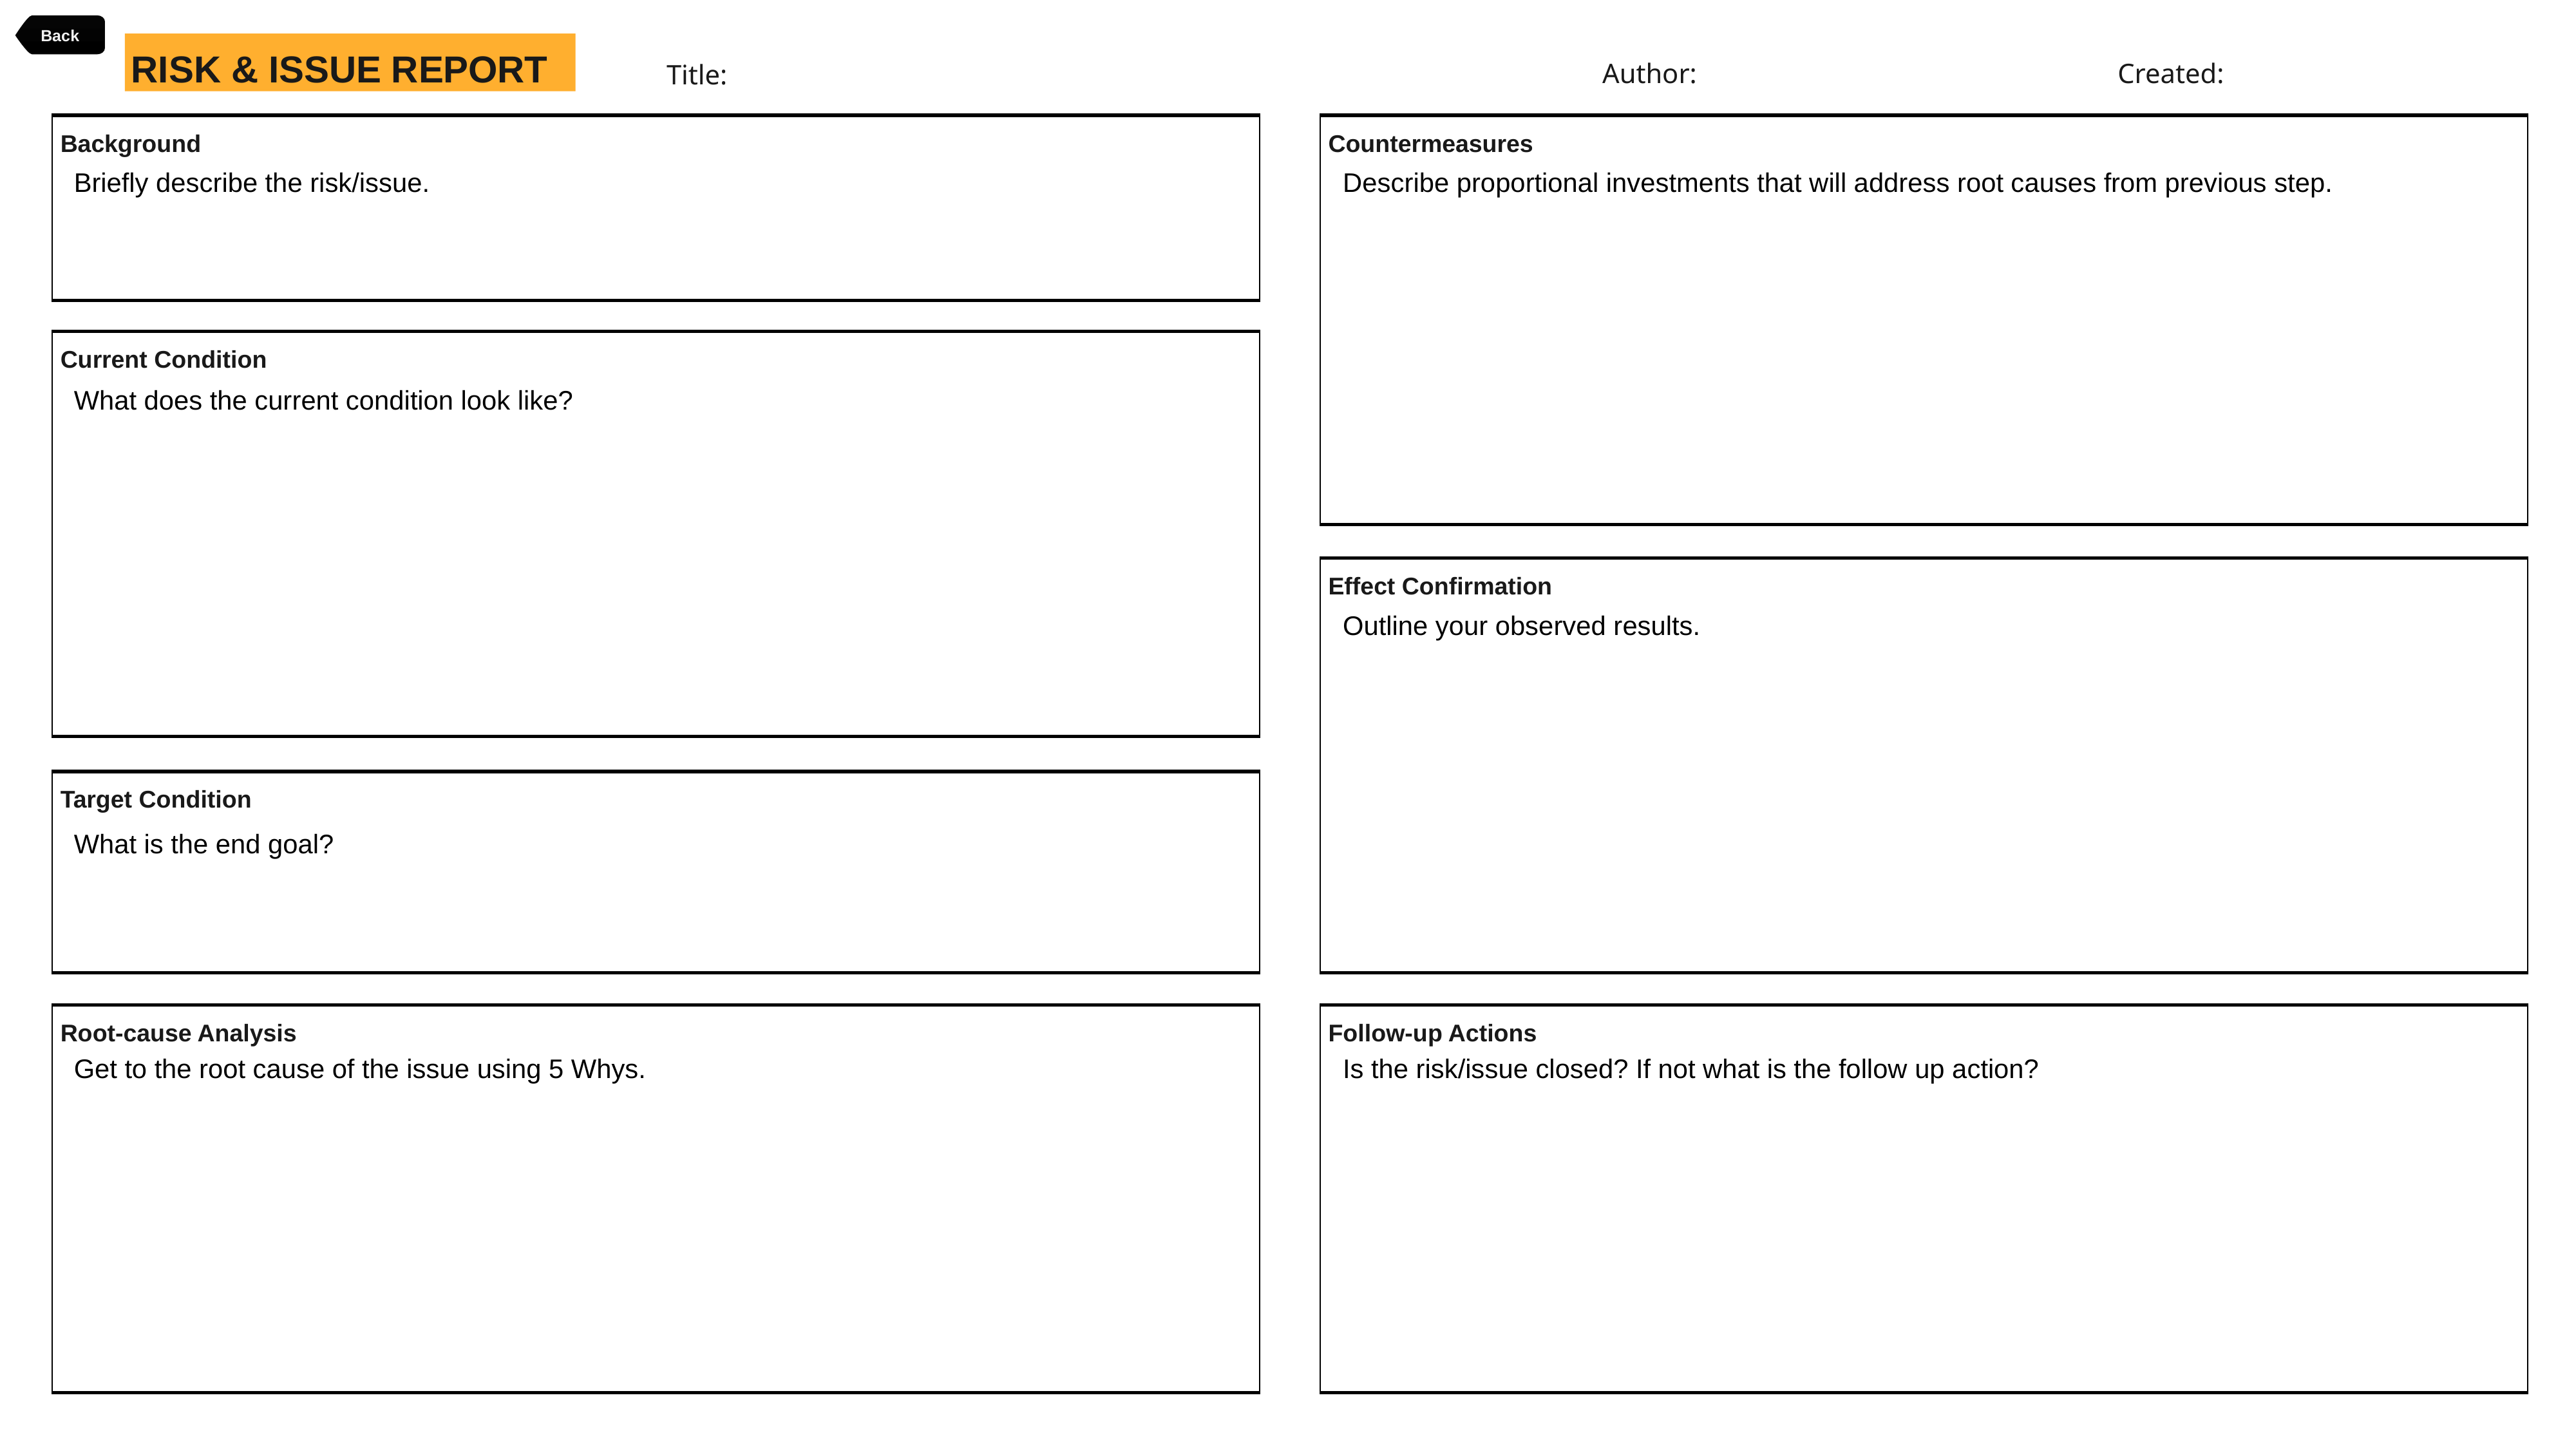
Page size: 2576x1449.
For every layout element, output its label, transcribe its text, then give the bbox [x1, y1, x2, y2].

list Get to the root cause of the issue using 5 Whys. [64, 1046, 1248, 1385]
list Outline your observed results. [1333, 603, 2517, 950]
list Describe proportional investments that will address root causes from previous step. [1333, 160, 2517, 507]
list Briefly describe the risk/issue. [64, 160, 1248, 290]
list What does the current condition look like? [64, 378, 1248, 717]
list Is the risk/issue closed? If not what is the follow up action? [1333, 1046, 2517, 1377]
list What is the end goal? [64, 822, 1248, 958]
